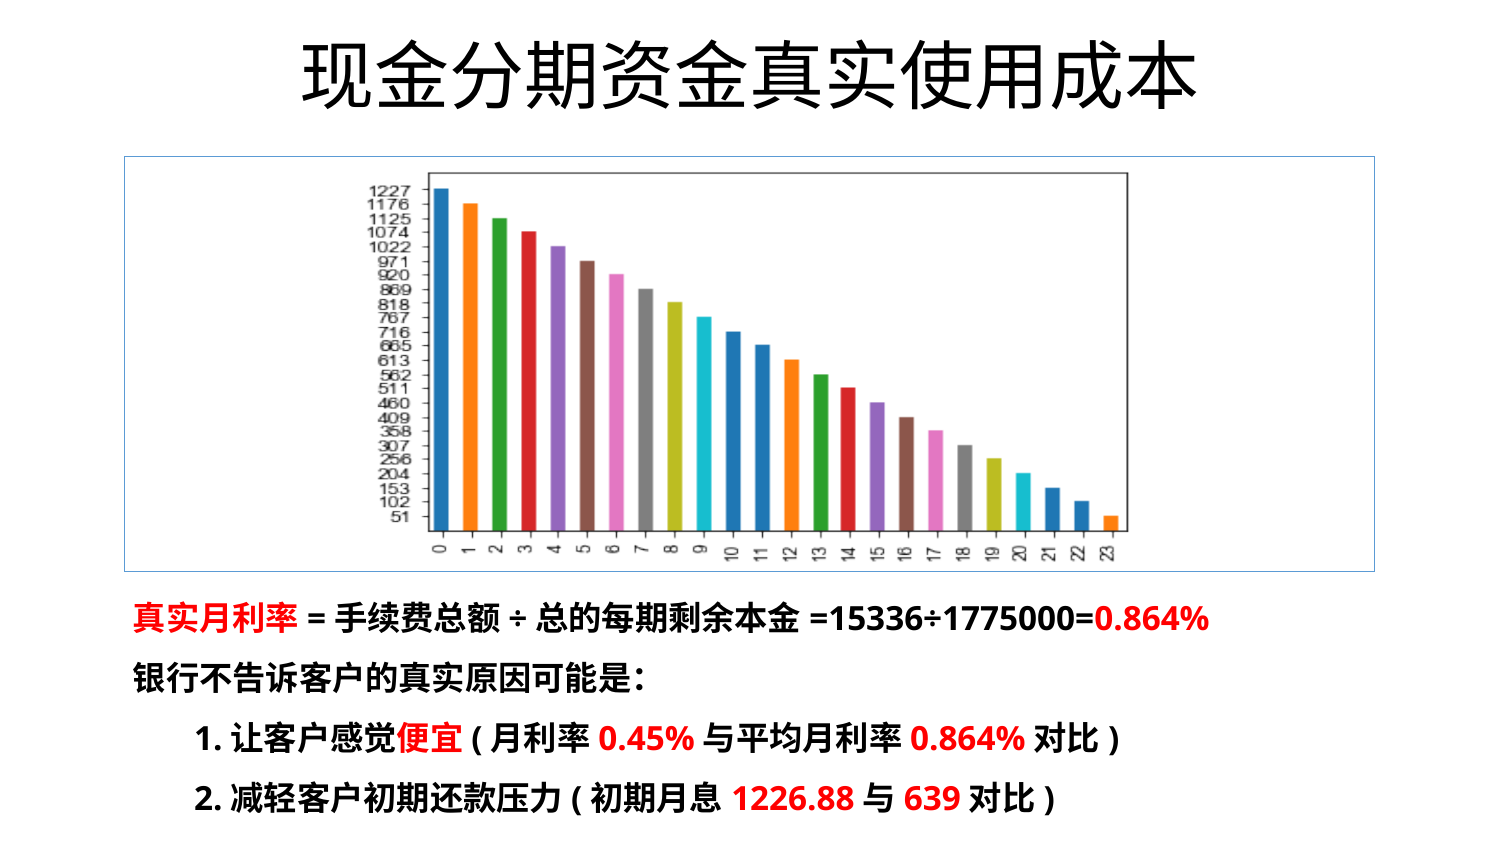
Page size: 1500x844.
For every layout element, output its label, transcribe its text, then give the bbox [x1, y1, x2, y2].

text_box 真实月利率=手续费总额÷总的每期剩余本金=15336÷1775000=0.864% 银行不告诉客户的真实原因可能是： 1.让客户感觉便宜(月利率0.45%与平均月利率0.864%对比) 2.减轻客户初期还款压力(初期月息1226.88与639对比) [121, 571, 1334, 823]
chart [124, 156, 1375, 572]
text_box 现金分期资金真实使用成本 [165, 22, 1334, 124]
